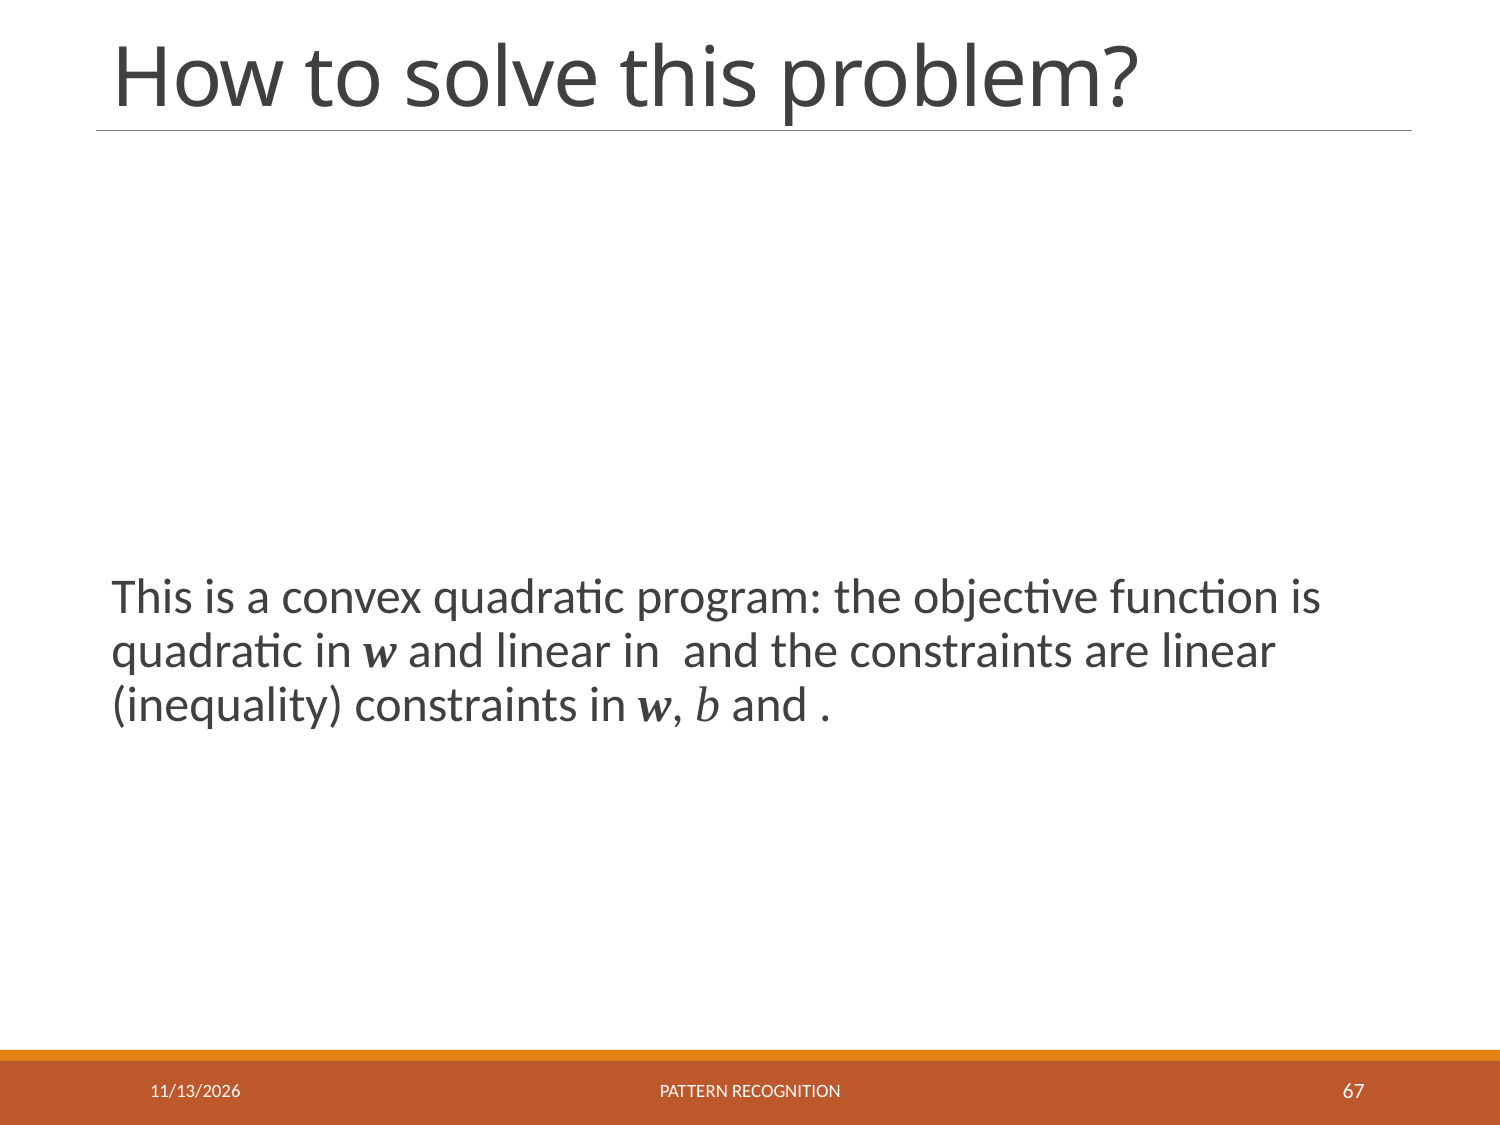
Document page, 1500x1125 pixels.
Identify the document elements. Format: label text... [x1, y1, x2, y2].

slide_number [135, 1059, 440, 1120]
footer Pattern recognition [453, 1059, 1047, 1120]
title How to solve this problem? [96, 19, 1413, 131]
slide_number 67 [1218, 1059, 1380, 1120]
